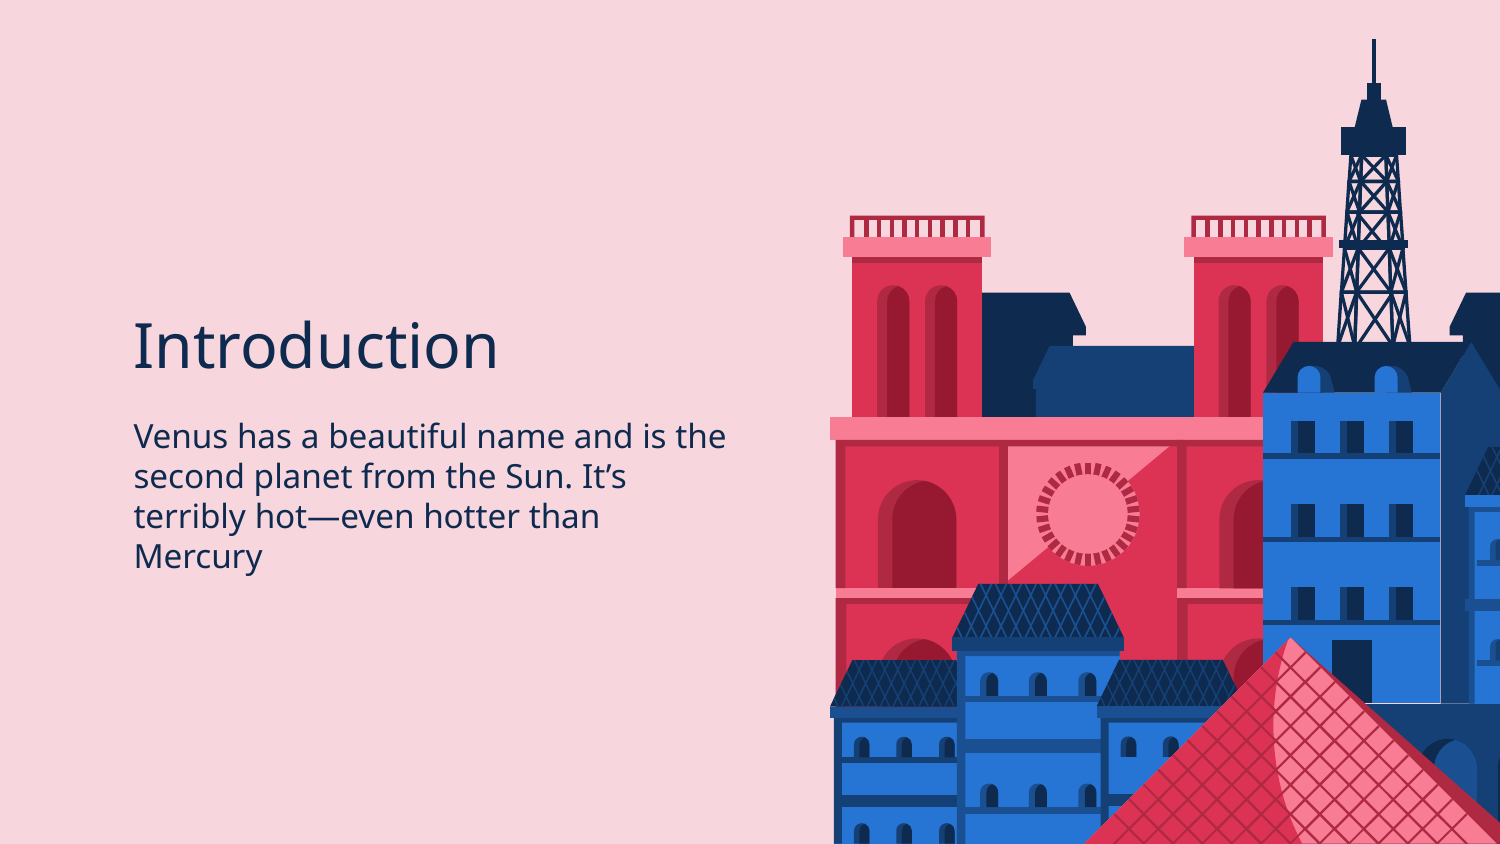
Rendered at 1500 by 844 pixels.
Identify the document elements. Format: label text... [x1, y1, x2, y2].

subtitle Venus has a beautiful name and is the second planet from the Sun. It’s terribly hot—even hotter than Mercury [118, 399, 750, 553]
title Introduction [118, 296, 750, 391]
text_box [829, 38, 1500, 844]
